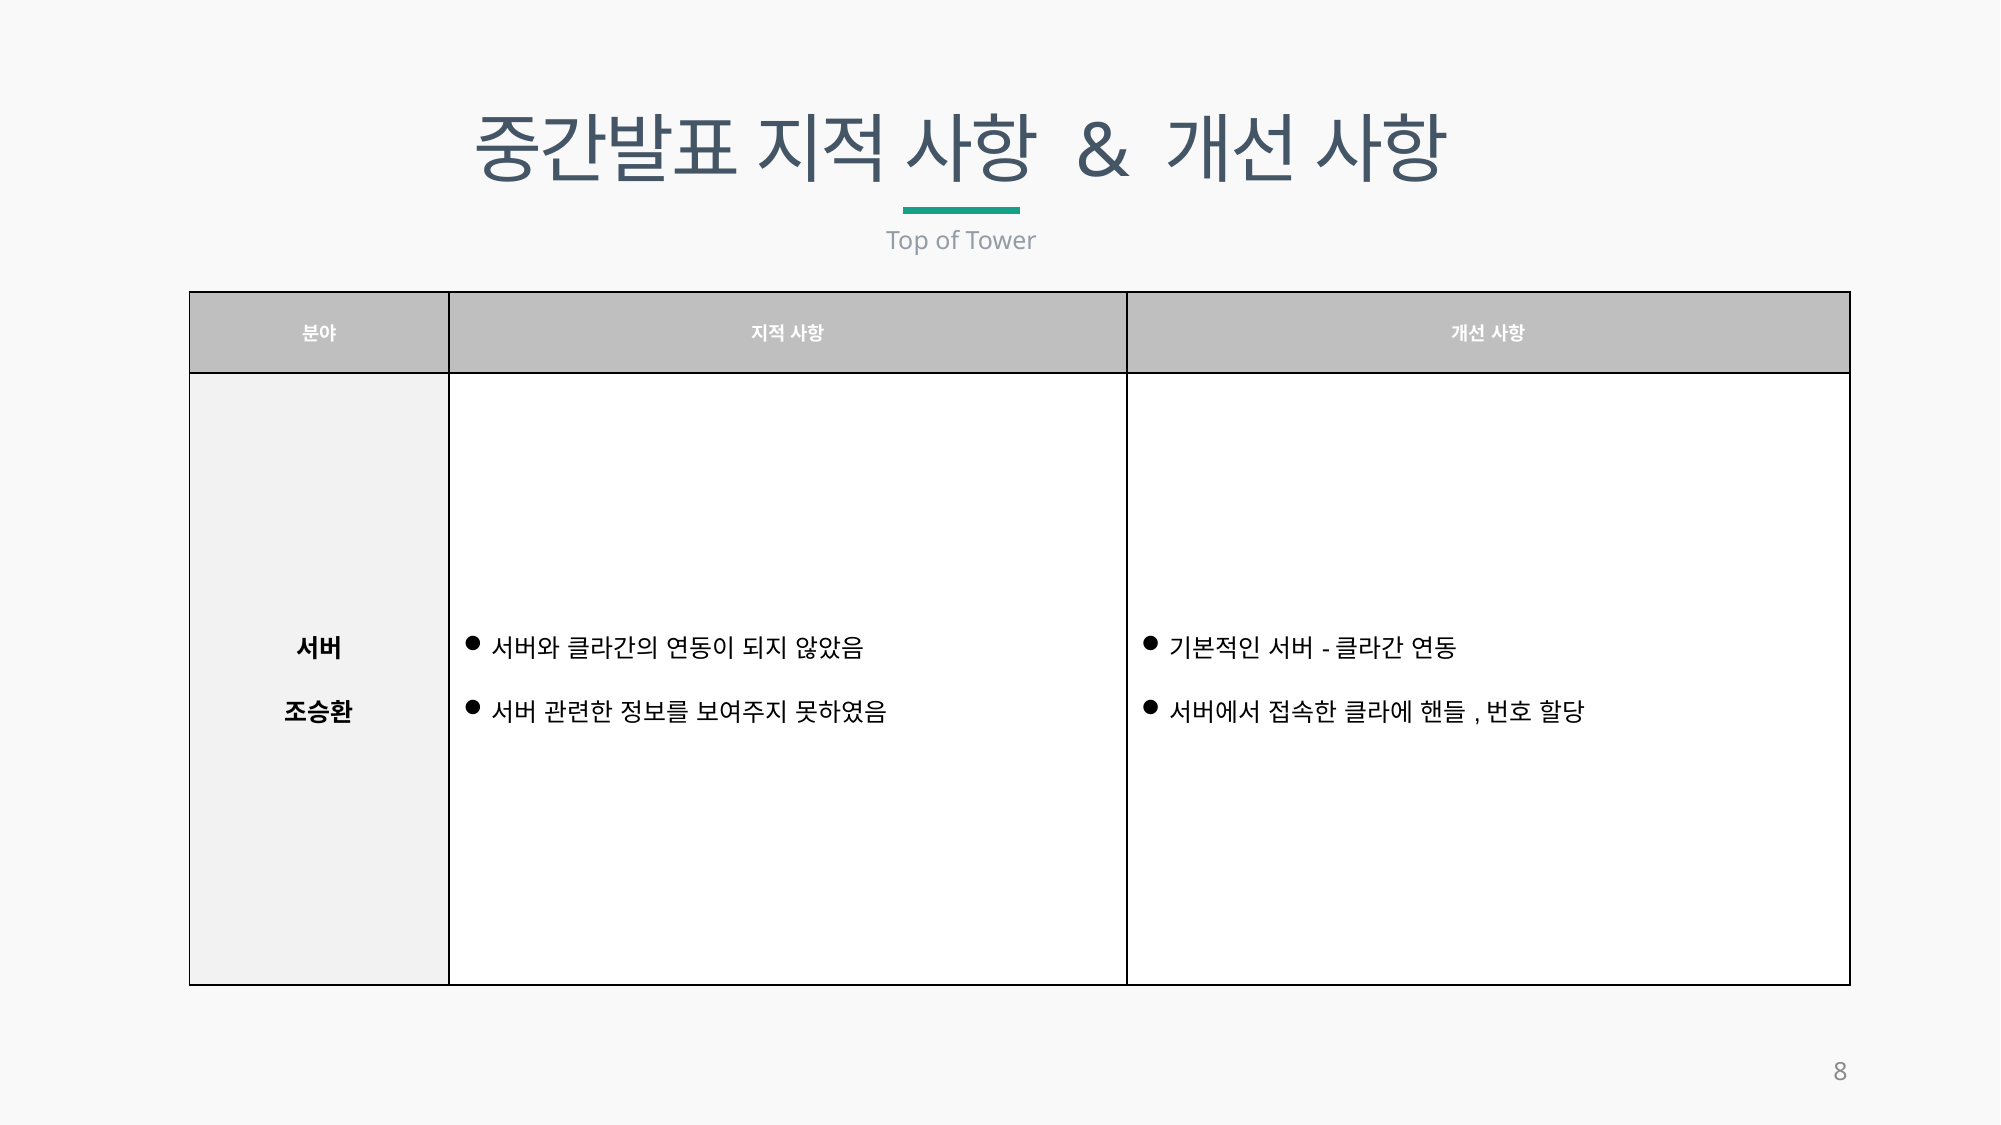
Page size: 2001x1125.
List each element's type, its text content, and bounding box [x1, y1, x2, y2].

table_header 분야 [190, 293, 448, 372]
table_cell 서버 조승환 [190, 374, 448, 984]
table_header 지적 사항 [450, 293, 1126, 372]
table_cell 서버와 클라간의 연동이 되지 않았음 서버 관련한 정보를 보여주지 못하였음 [450, 374, 1126, 984]
table_header 개선 사항 [1128, 293, 1849, 372]
table_cell 기본적인 서버-클라간 연동 서버에서 접속한 클라에 핸들,번호 할당 [1128, 374, 1849, 984]
slide_number 7 [1412, 1042, 1863, 1103]
text_box Top of Tower [700, 217, 1223, 263]
text_box 중간발표 지적 사항 & 개선 사항 [358, 94, 1565, 200]
